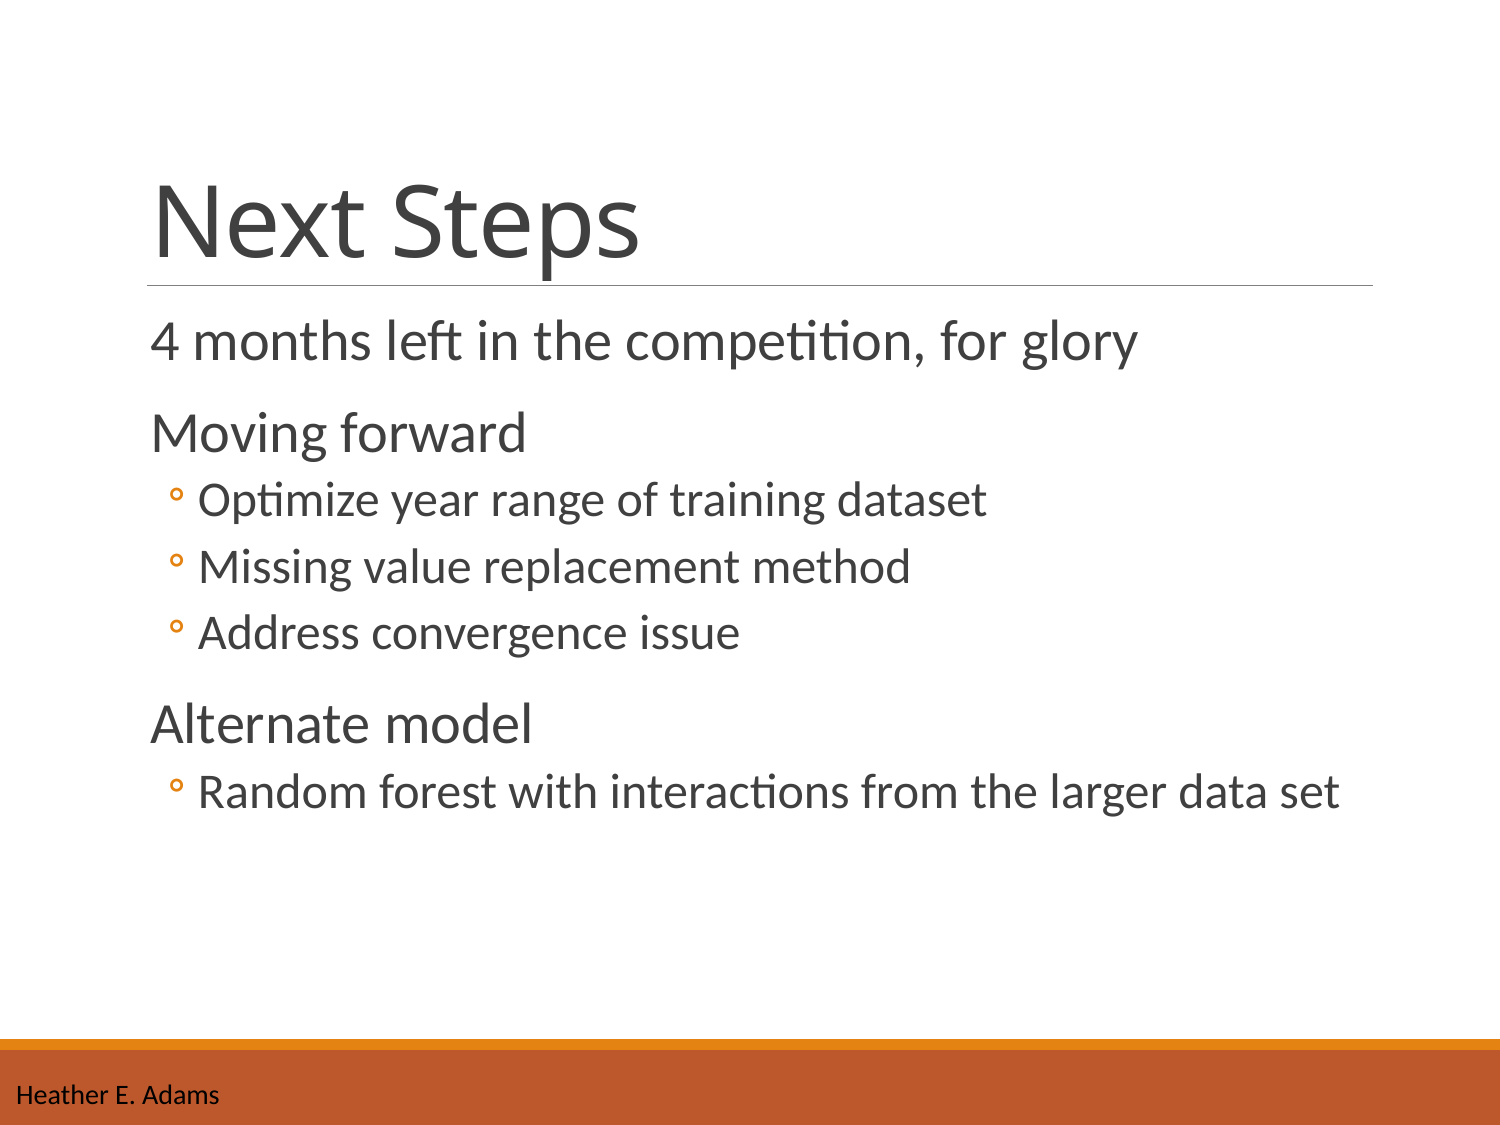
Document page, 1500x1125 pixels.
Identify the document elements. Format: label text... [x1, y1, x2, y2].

list 4 months left in the competition, for glory Moving forward Optimize year range of training dataset Missing value replacement method Address convergence issue Alternate model Random forest with interactions from the larger data set [135, 302, 1373, 963]
title Next Steps [135, 47, 1373, 285]
text_box Heather E. Adams [1, 1069, 235, 1118]
